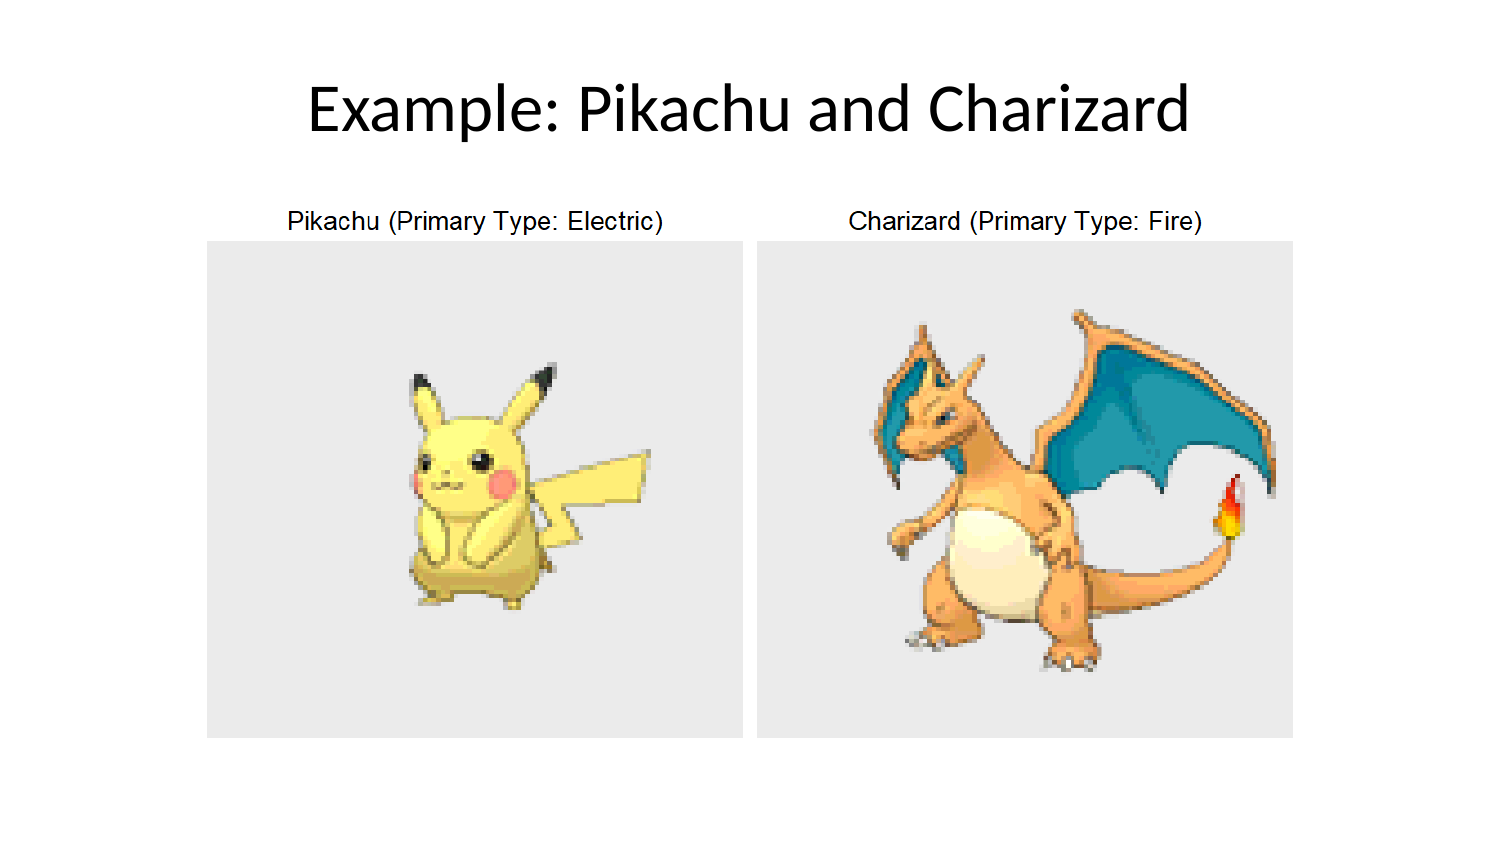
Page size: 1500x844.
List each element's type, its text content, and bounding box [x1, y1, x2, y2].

picture [193, 195, 1307, 753]
title Example: Pikachu and Charizard [75, 33, 1425, 175]
